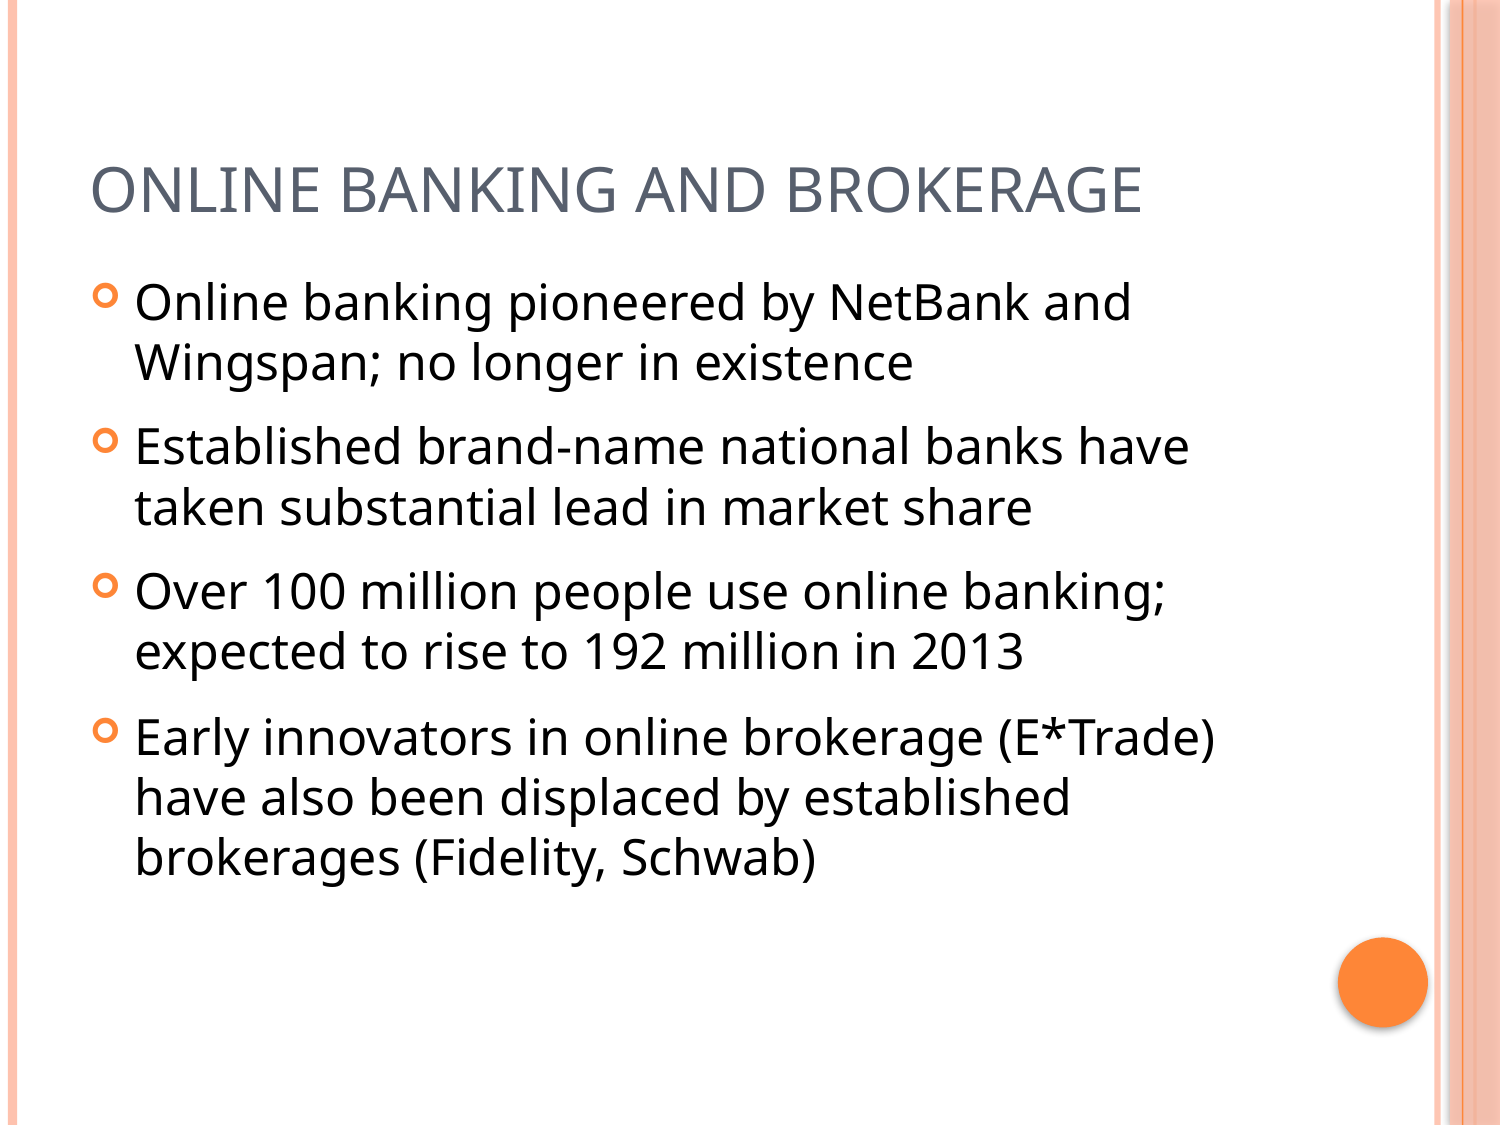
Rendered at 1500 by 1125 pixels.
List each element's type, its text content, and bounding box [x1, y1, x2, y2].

title Online Banking and Brokerage [75, 45, 1300, 233]
list Online banking pioneered by NetBank and Wingspan; no longer in existence Established brand-name national banks have taken substantial lead in market share Over 100 million people use online banking; expected to rise to 192 million in 2013 Early innovators in online brokerage (E*Trade) have also been displaced by established brokerages (Fidelity, Schwab) [75, 262, 1300, 1062]
